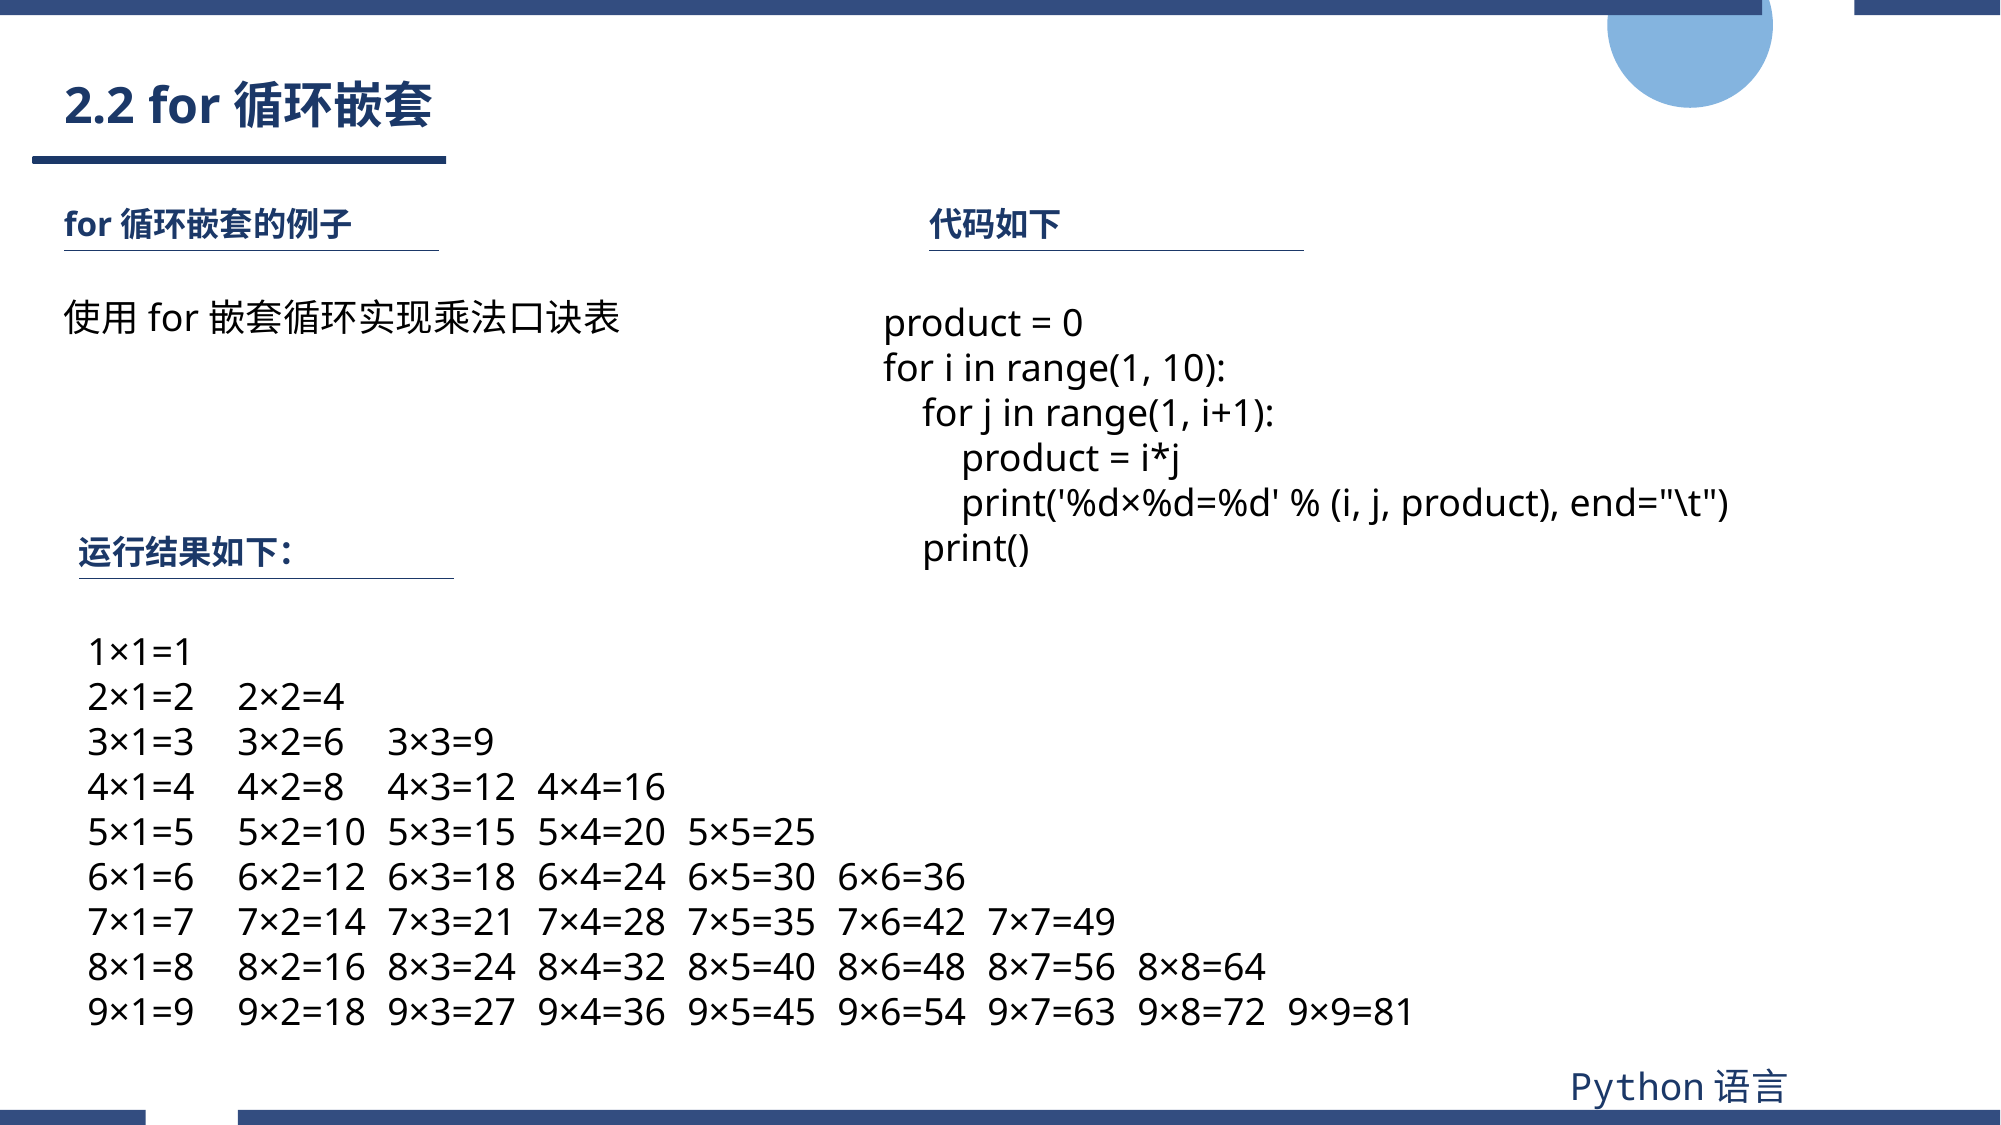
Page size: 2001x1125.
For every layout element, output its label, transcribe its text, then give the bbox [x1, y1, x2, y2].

text_box 代码如下 [914, 195, 1424, 251]
text_box 使用for嵌套循环实现乘法口诀表 [49, 286, 719, 392]
text_box for循环嵌套的例子 [49, 195, 559, 251]
text_box product = 0 for i in range(1, 10): for j in range(1, i+1): product = i*j print('%d×%d=%d' % (i, j, product), end="\t") print() [868, 292, 1842, 577]
title 2.2 for循环嵌套 [49, 65, 586, 150]
text_box 1×1=1 2×1=2 2×2=4 3×1=3 3×2=6 3×3=9 4×1=4 4×2=8 4×3=12 4×4=16 5×1=5 5×2=10 5×3=15 5×4=20 5×5=25 6×1=6 6×2=12 6×3=18 6×4=24 6×5=30 6×6=36 7×1=7 7×2=14 7×3=21 7×4=28 7×5=35 7×6=42 7×7=49 8×1=8 8×2=16 8×3=24 8×4=32 8×5=40 8×6=48 8×7=56 8×8=64 9×1=9 9×2=18 9×3=27 9×4=36 9×5=45 9×6=54 9×7=63 9×8=72 9×9=81 [72, 620, 1690, 1086]
text_box 运行结果如下： [64, 524, 574, 579]
